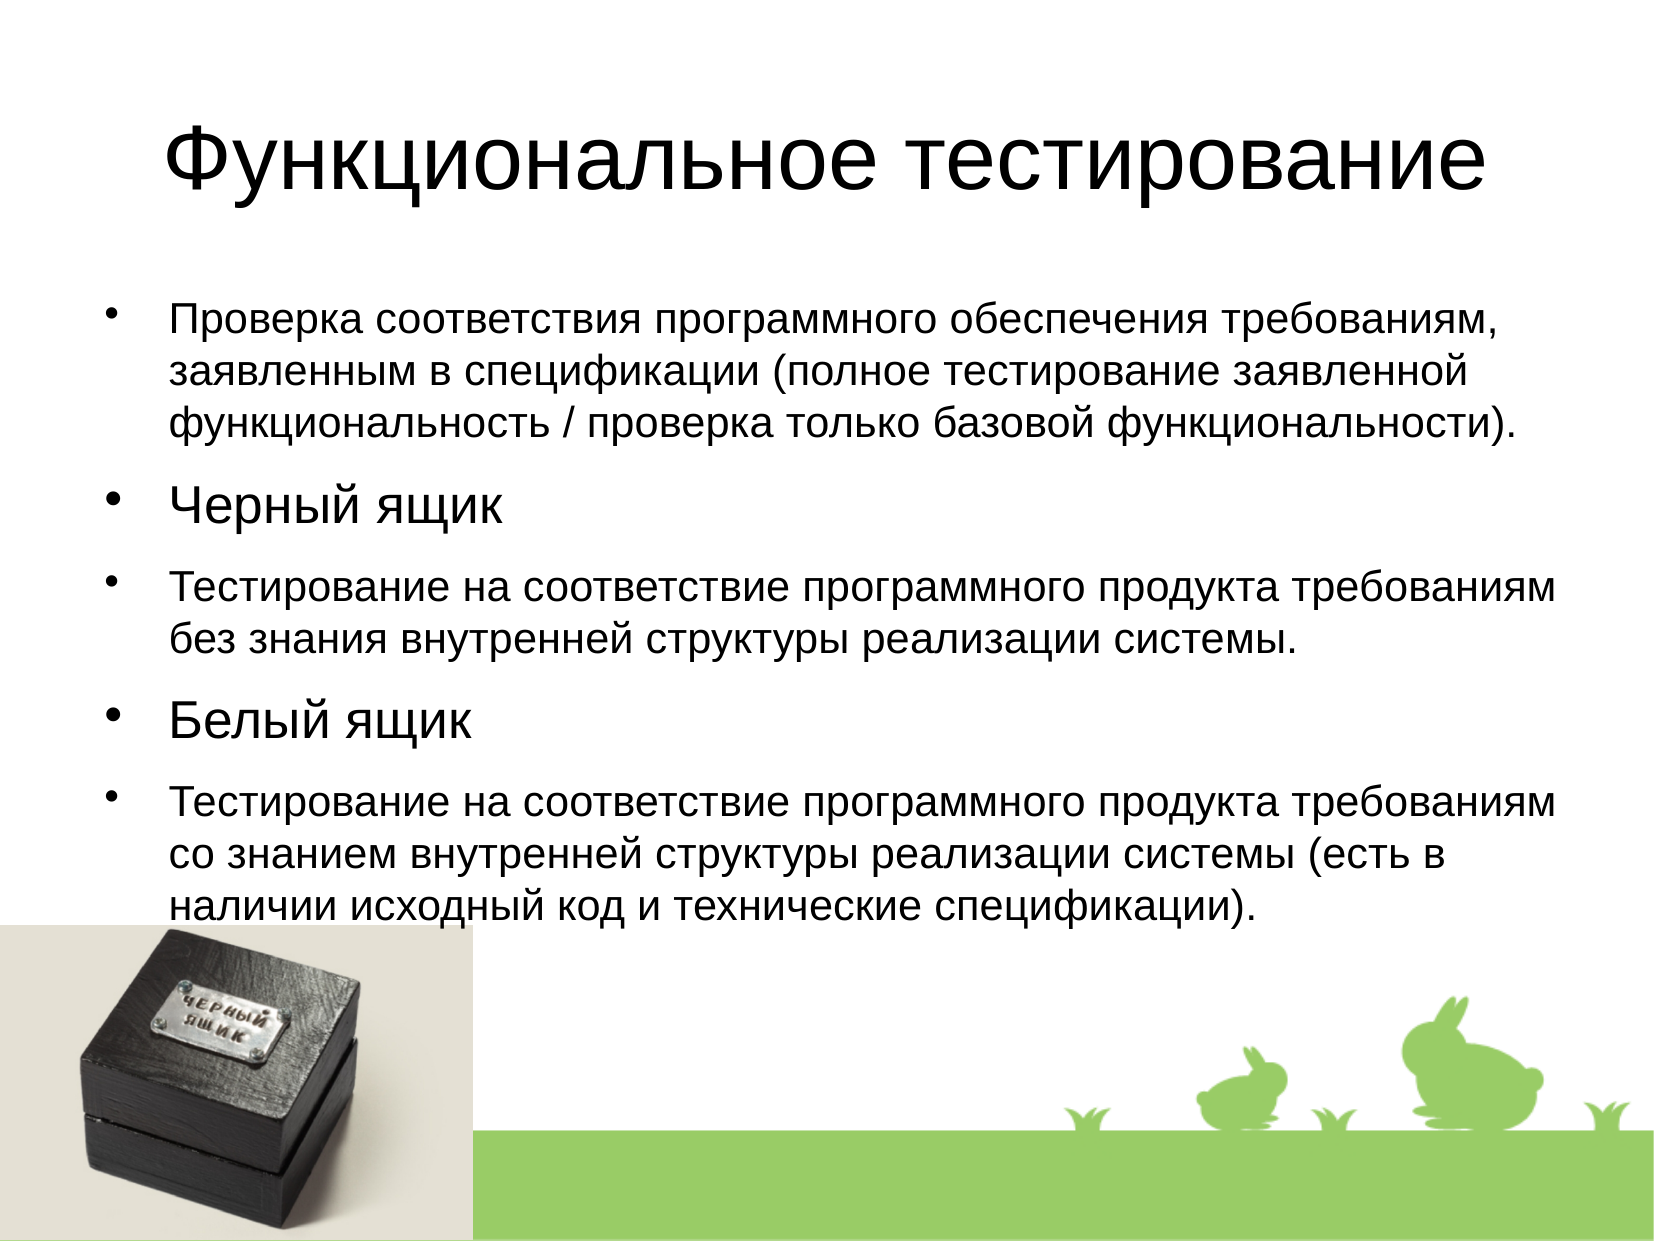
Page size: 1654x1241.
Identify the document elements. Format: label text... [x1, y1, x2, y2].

text_box Проверка соответствия программного обеспечения требованиям, заявленным в спецификации (полное тестирование заявленной функциональность / проверка только базовой функциональности). Черный ящик Тестирование на соответствие программного продукта требованиям без знания внутренней структуры реализации системы. Белый ящик Тестирование на соответствие программного продукта требованиям со знанием внутренней структуры реализации системы (есть в наличии исходный код и технические спецификации). [82, 290, 1571, 1010]
picture [0, 0, 1654, 1241]
text_box Функциональное тестирование [82, 49, 1571, 257]
